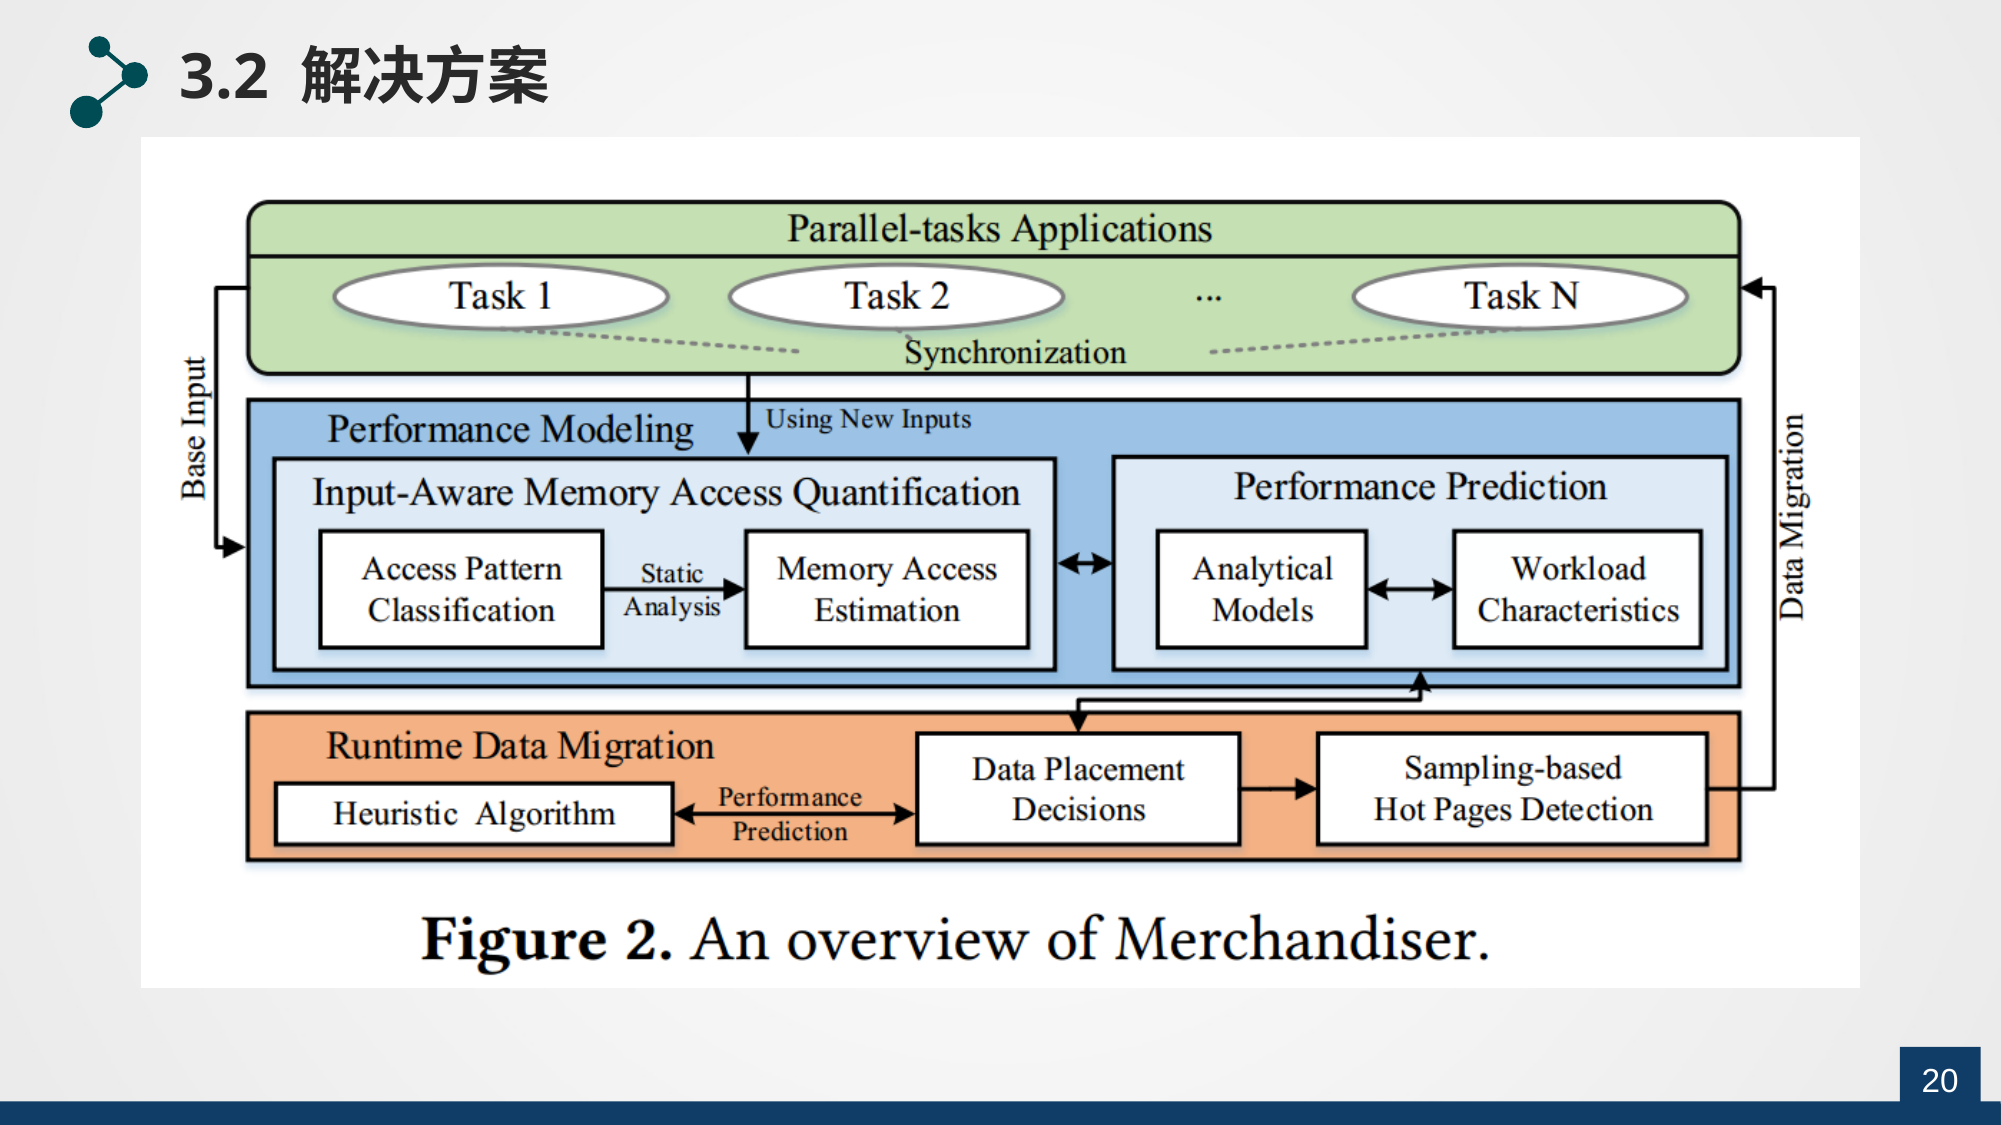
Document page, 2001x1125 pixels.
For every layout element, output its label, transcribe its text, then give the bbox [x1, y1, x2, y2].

text_box [70, 36, 148, 129]
picture [0, 0, 2001, 1101]
text_box 3.2 解决方案 [164, 28, 565, 119]
